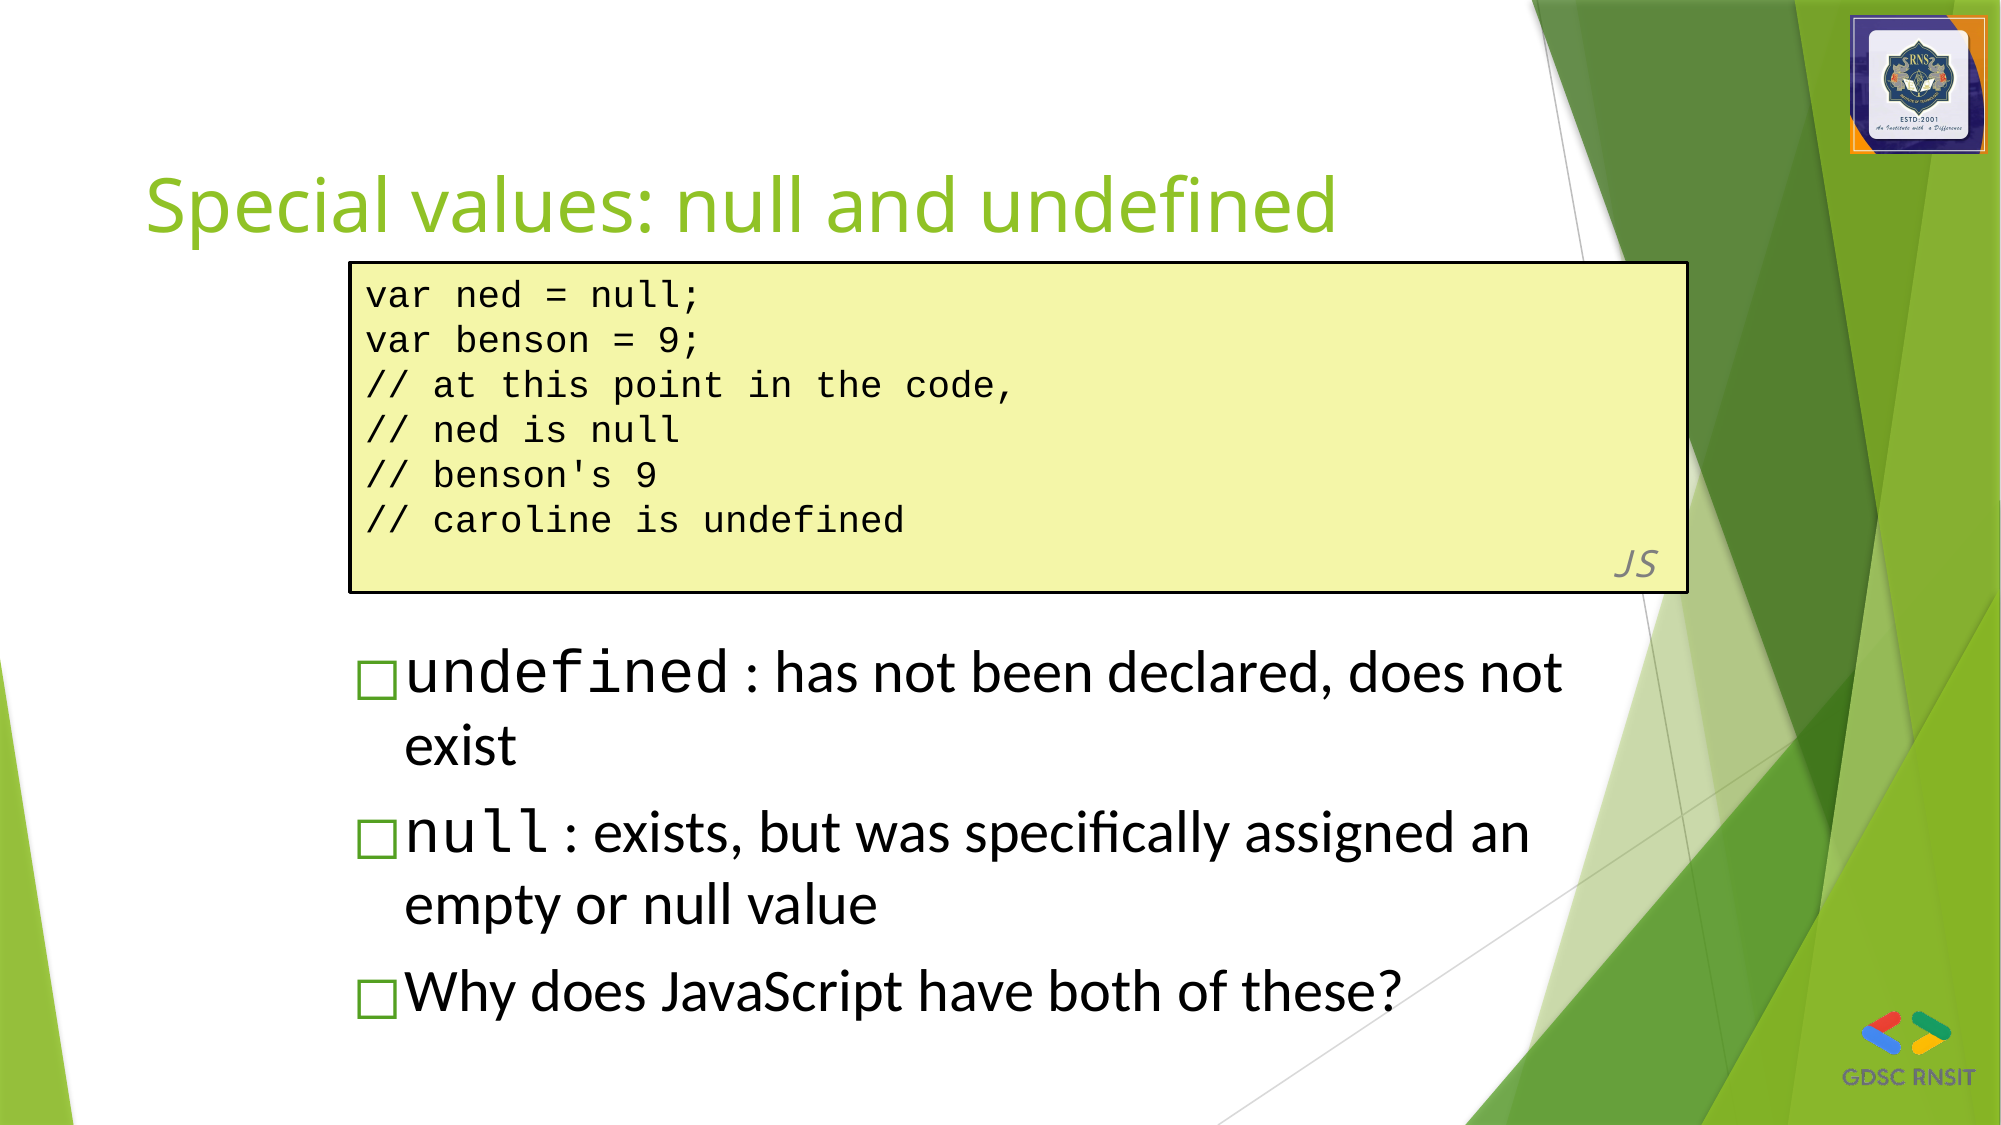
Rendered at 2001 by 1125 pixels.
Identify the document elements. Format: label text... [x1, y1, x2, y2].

text_box undefined : has not been declared, does not exist null : exists, but was specifically assigned an empty or null value Why does JavaScript have both of these? [337, 624, 1675, 825]
text_box var ned = null; var benson = 9; // at this point in the code, // ned is null // benson's 9 // caroline is undefined JS [349, 262, 1688, 593]
picture [1827, 969, 1985, 1125]
picture [1850, 15, 1988, 154]
title Special values: null and undefined [111, 99, 1522, 317]
